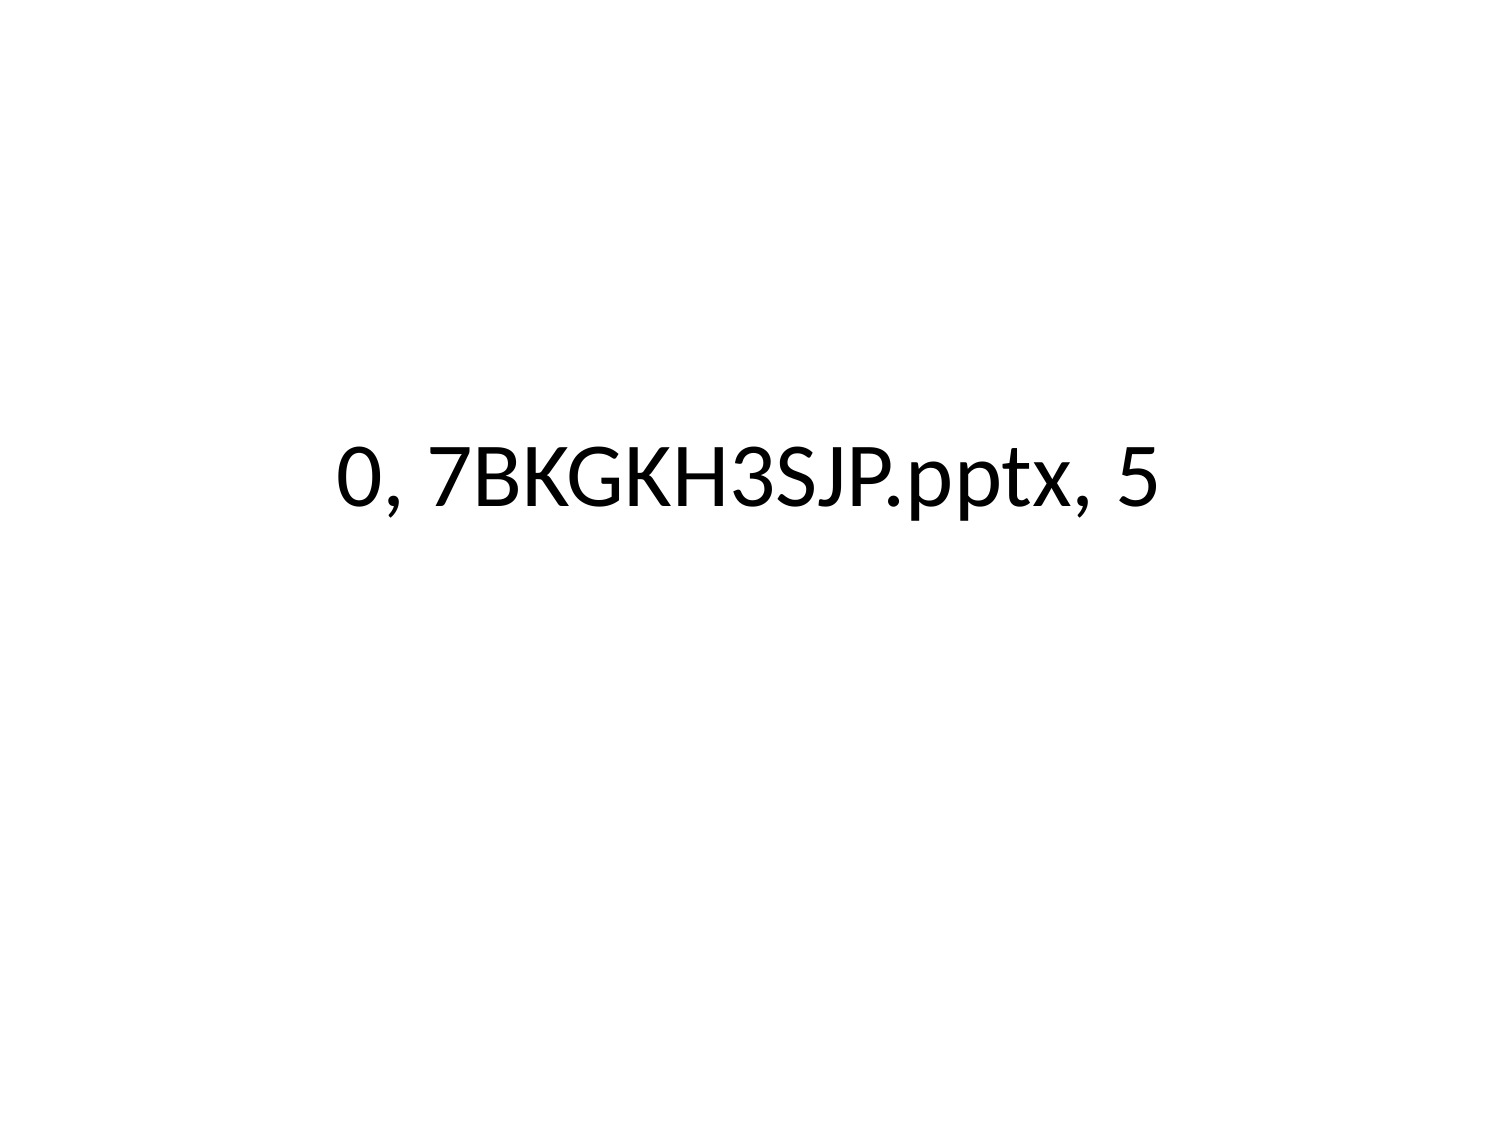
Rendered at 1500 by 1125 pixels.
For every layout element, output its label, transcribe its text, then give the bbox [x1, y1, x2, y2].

title 0, 7BKGKH3SJP.pptx, 5 [112, 349, 1388, 591]
